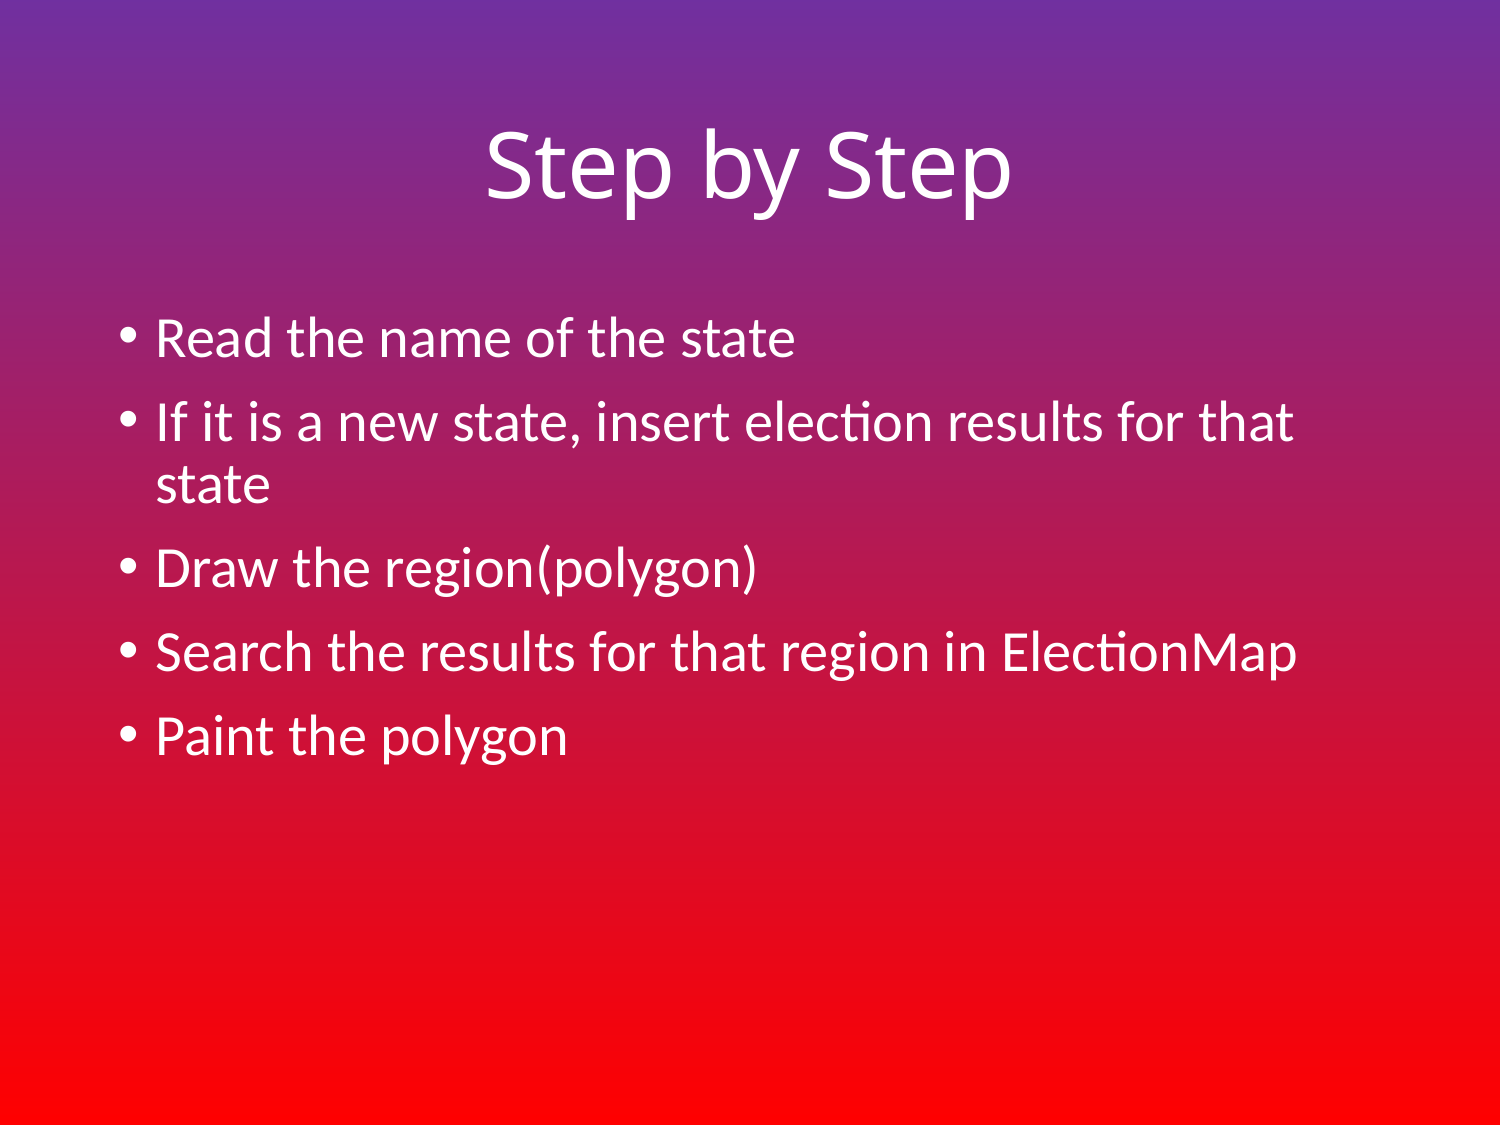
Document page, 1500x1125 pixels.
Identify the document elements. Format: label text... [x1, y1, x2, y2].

title Step by Step [103, 59, 1397, 278]
list Read the name of the state If it is a new state, insert election results for that state Draw the region(polygon) Search the results for that region in ElectionMap Paint the polygon [103, 299, 1397, 1014]
